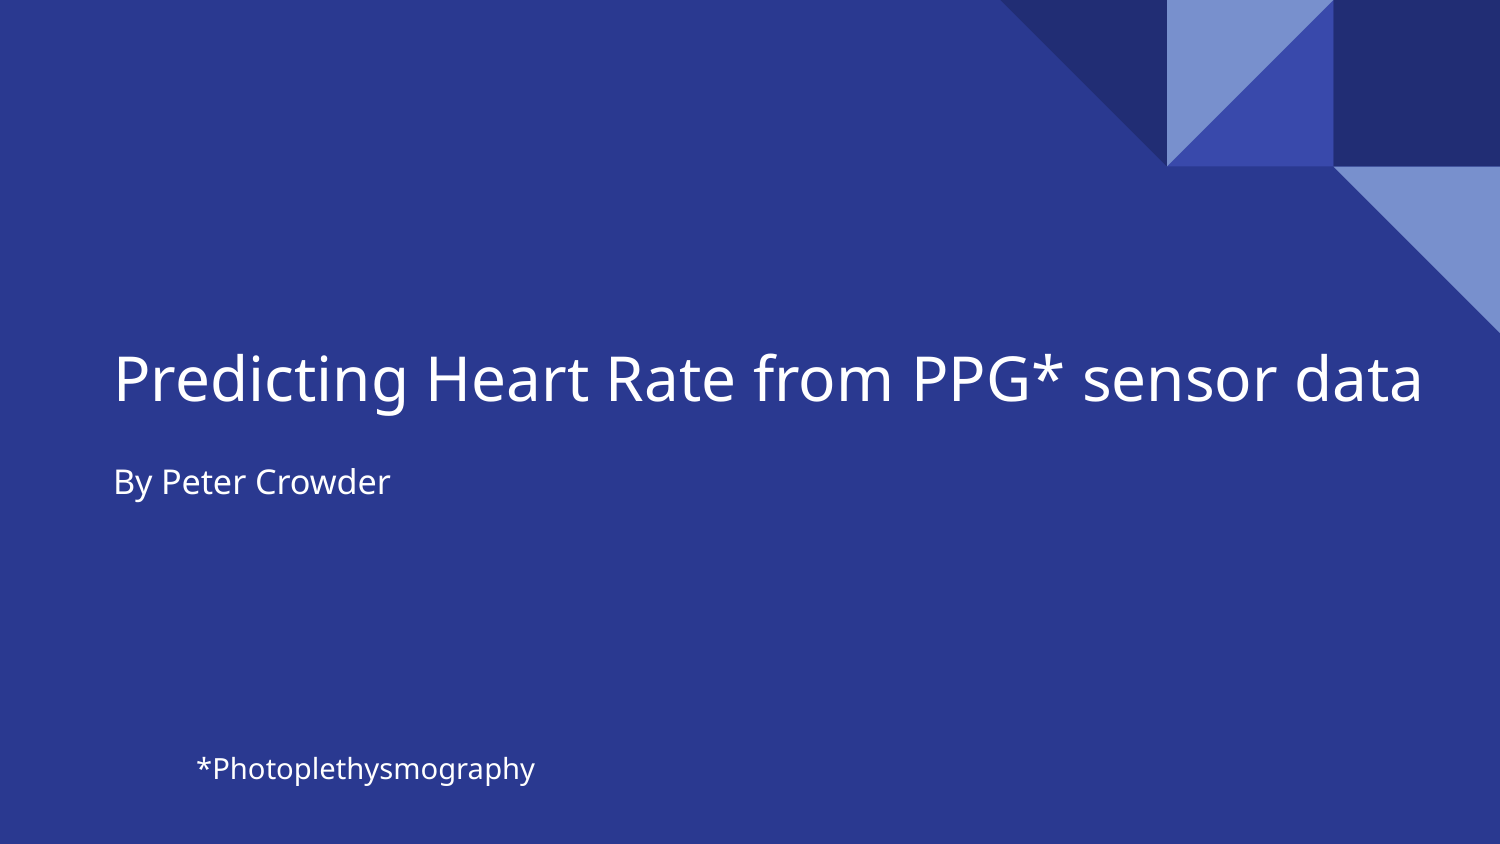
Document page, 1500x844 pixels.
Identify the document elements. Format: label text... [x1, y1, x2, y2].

text_box *Photoplethysmography [181, 735, 1175, 800]
subtitle By Peter Crowder [98, 445, 1447, 517]
title Predicting Heart Rate from PPG* sensor data [98, 291, 1447, 429]
